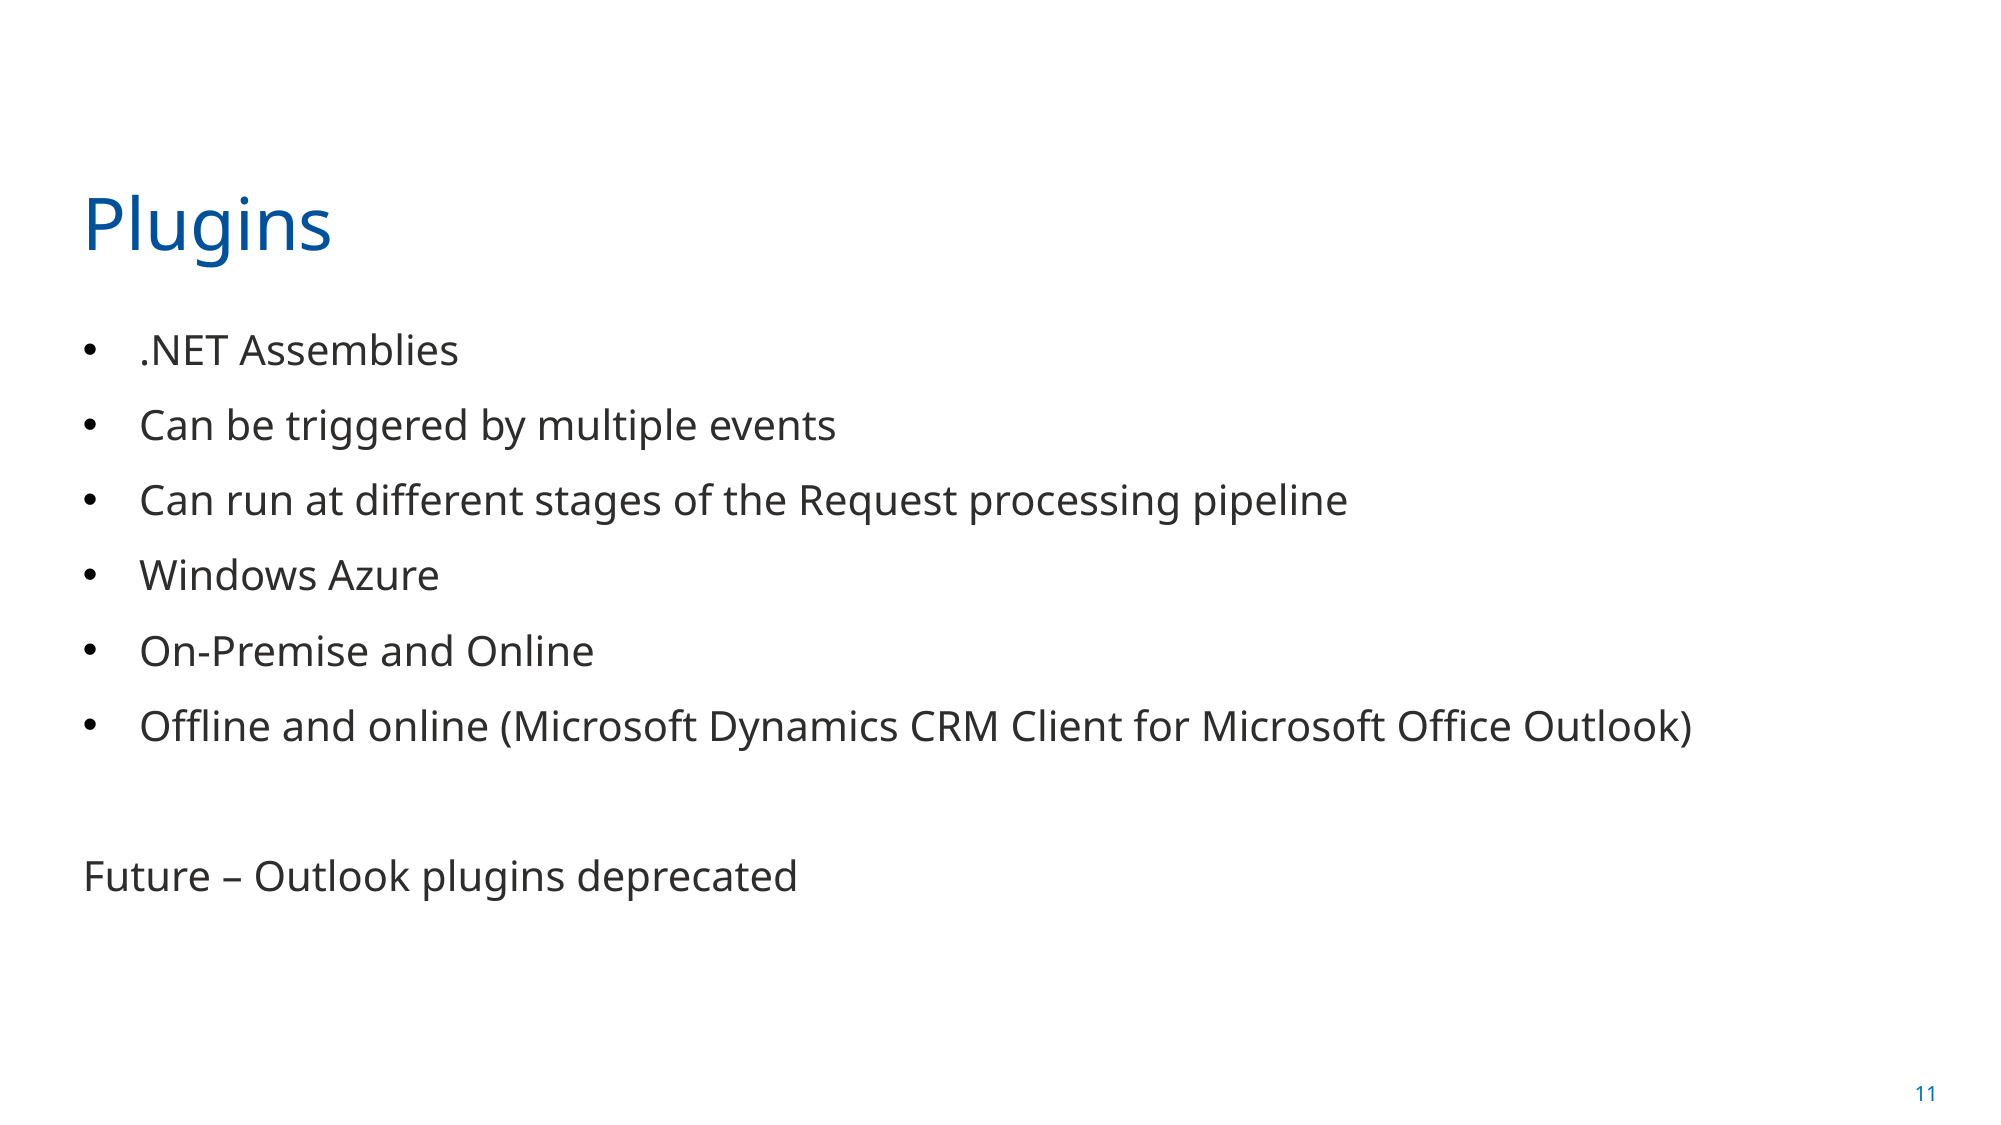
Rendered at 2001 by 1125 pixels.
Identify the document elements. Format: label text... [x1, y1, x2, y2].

title Plugins [67, 170, 1565, 273]
list .NET Assemblies Can be triggered by multiple events Can run at different stages of the Request processing pipeline Windows Azure On-Premise and Online Offline and online (Microsoft Dynamics CRM Client for Microsoft Office Outlook) Future – Outlook plugins deprecated [67, 316, 1939, 1063]
